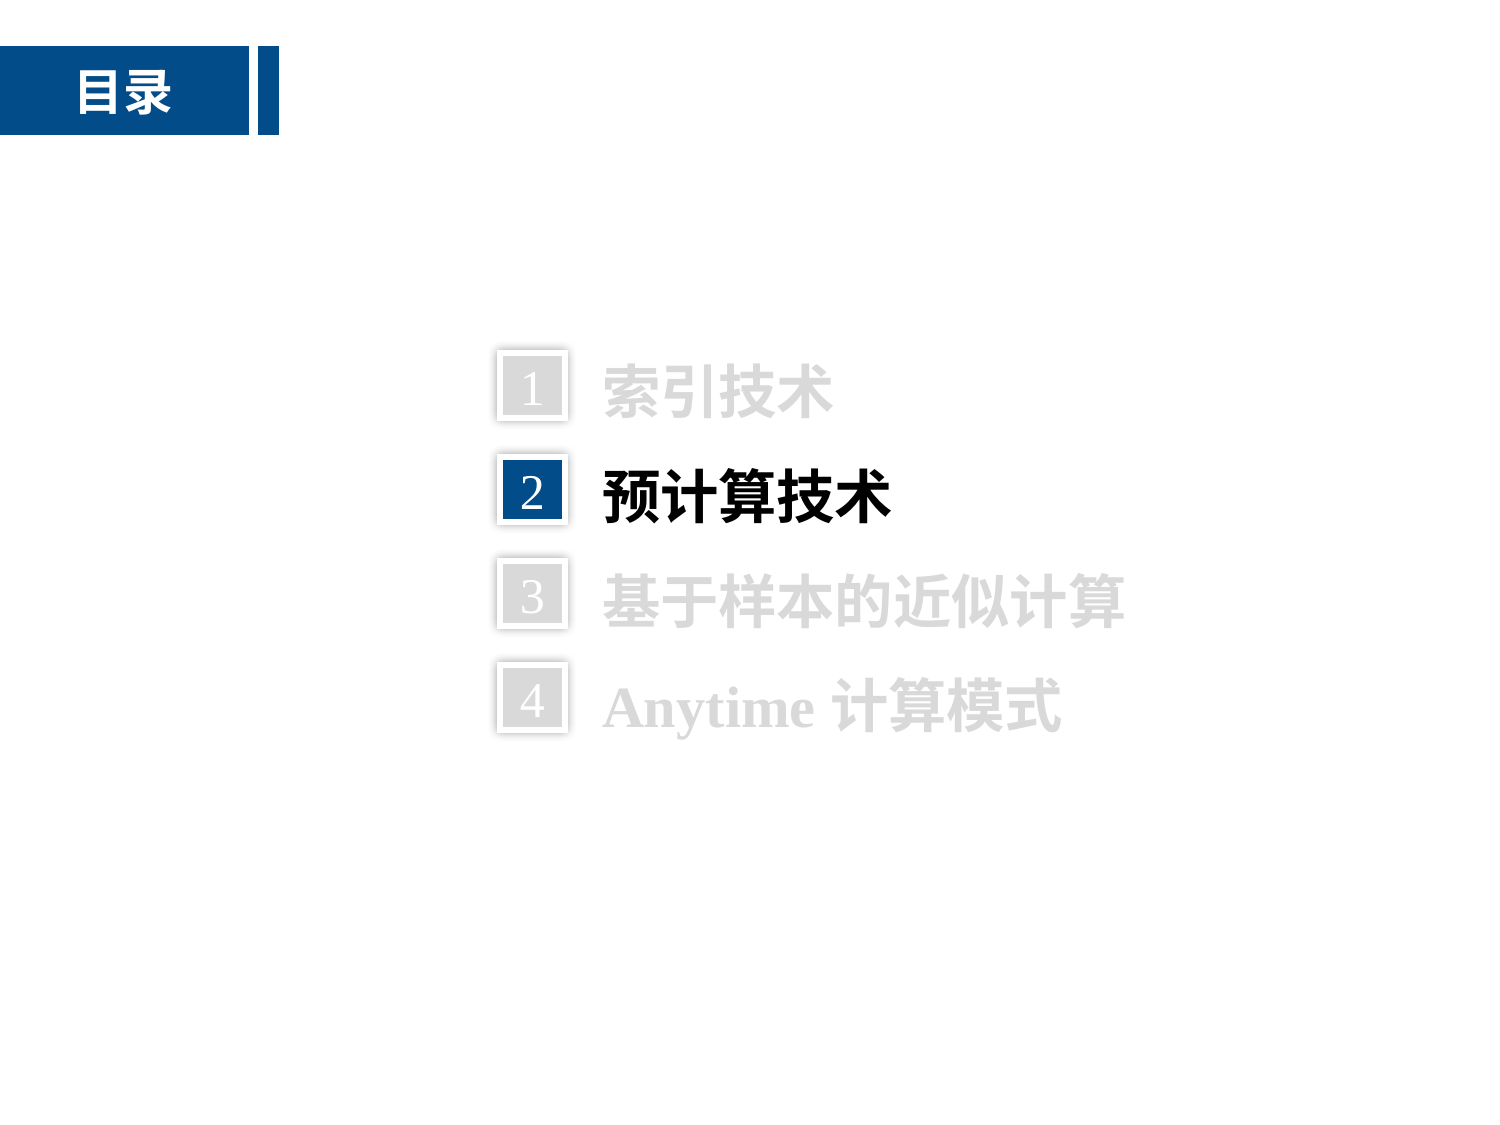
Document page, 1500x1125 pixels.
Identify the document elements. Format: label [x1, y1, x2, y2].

text_box [0, 46, 278, 134]
text_box [499, 312, 1188, 752]
